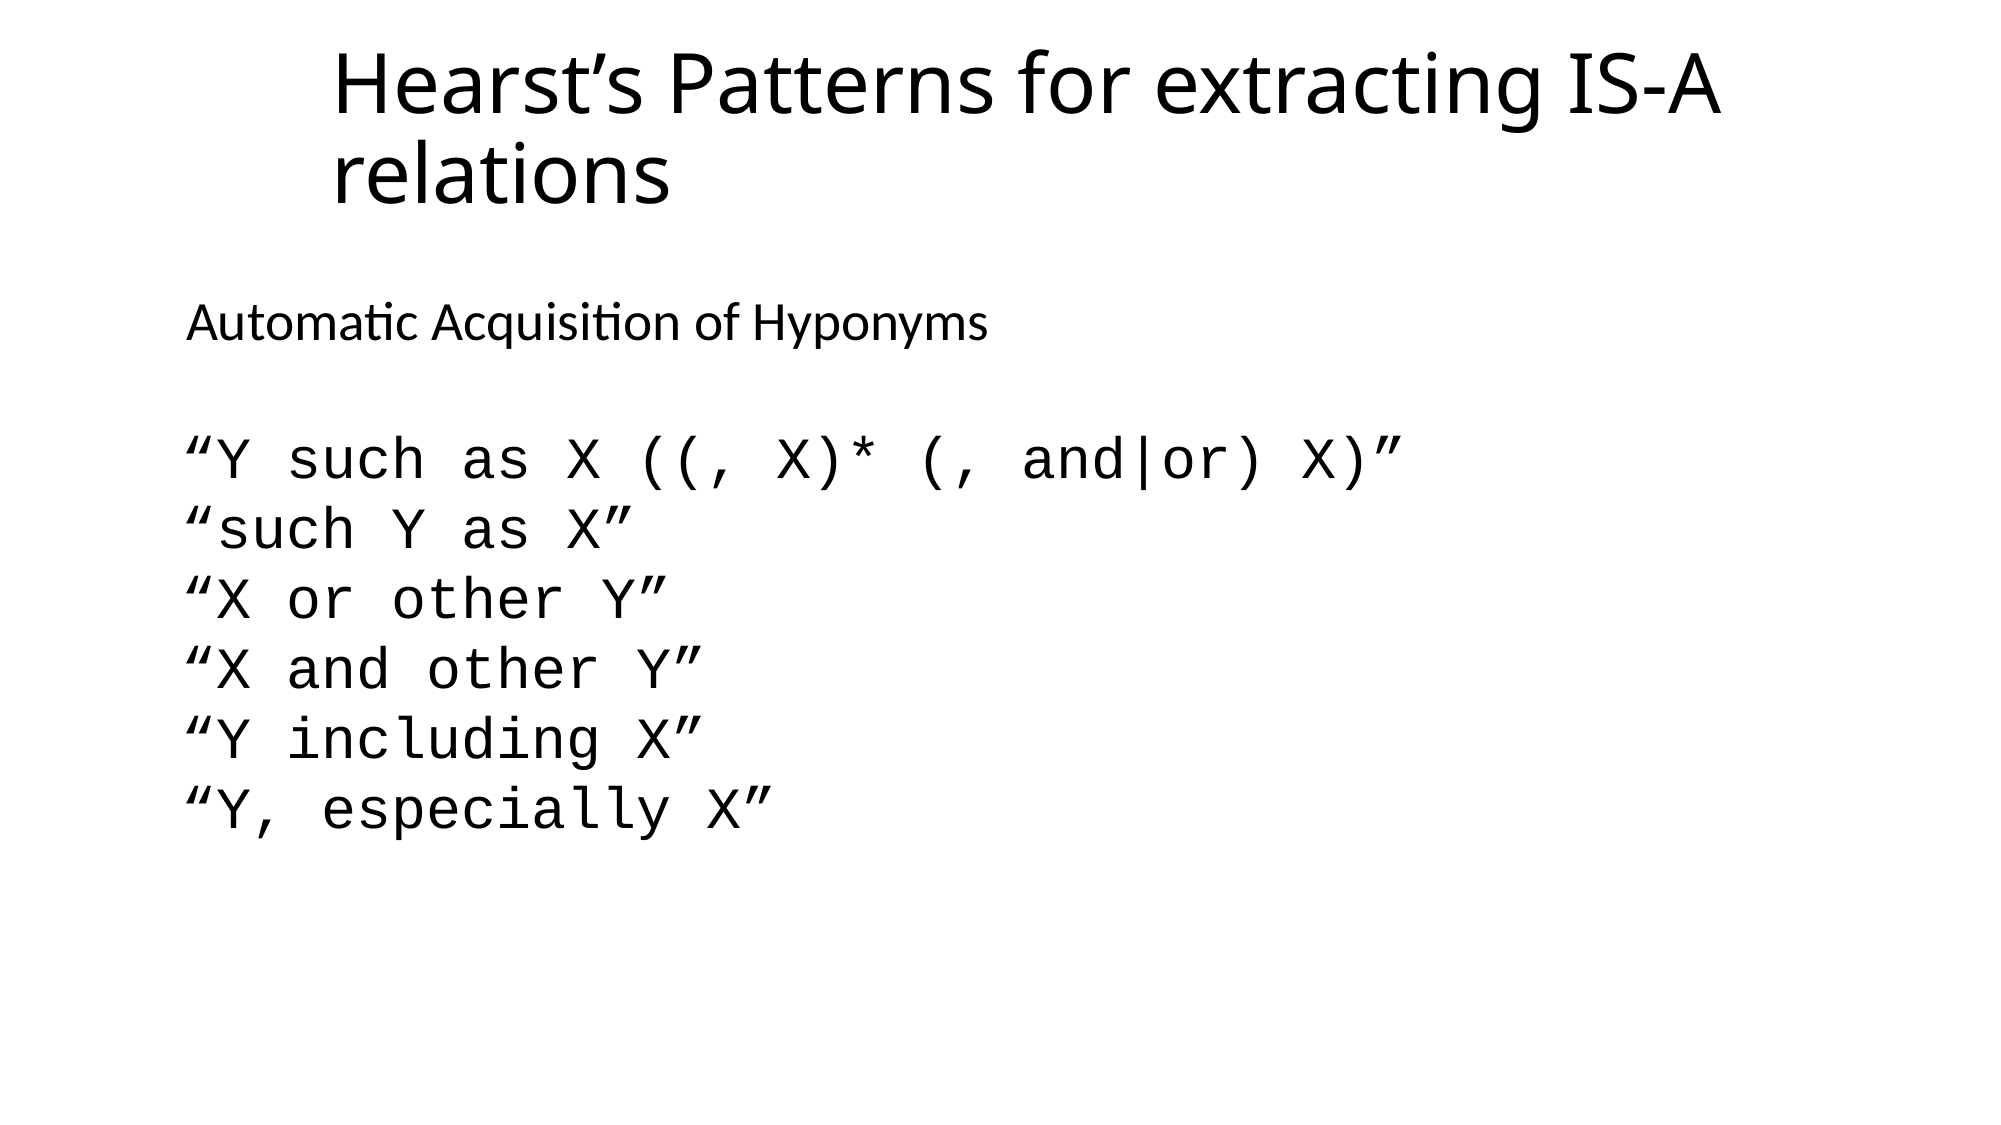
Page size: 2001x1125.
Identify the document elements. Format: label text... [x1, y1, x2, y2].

text_box “Y such as X ((, X)* (, and|or) X)” “such Y as X” “X or other Y” “X and other Y” “Y including X” “Y, especially X” [166, 412, 1900, 848]
text_box Automatic Acquisition of Hyponyms [171, 277, 1007, 359]
title Hearst’s Patterns for extracting IS-A relations [316, 37, 1967, 225]
